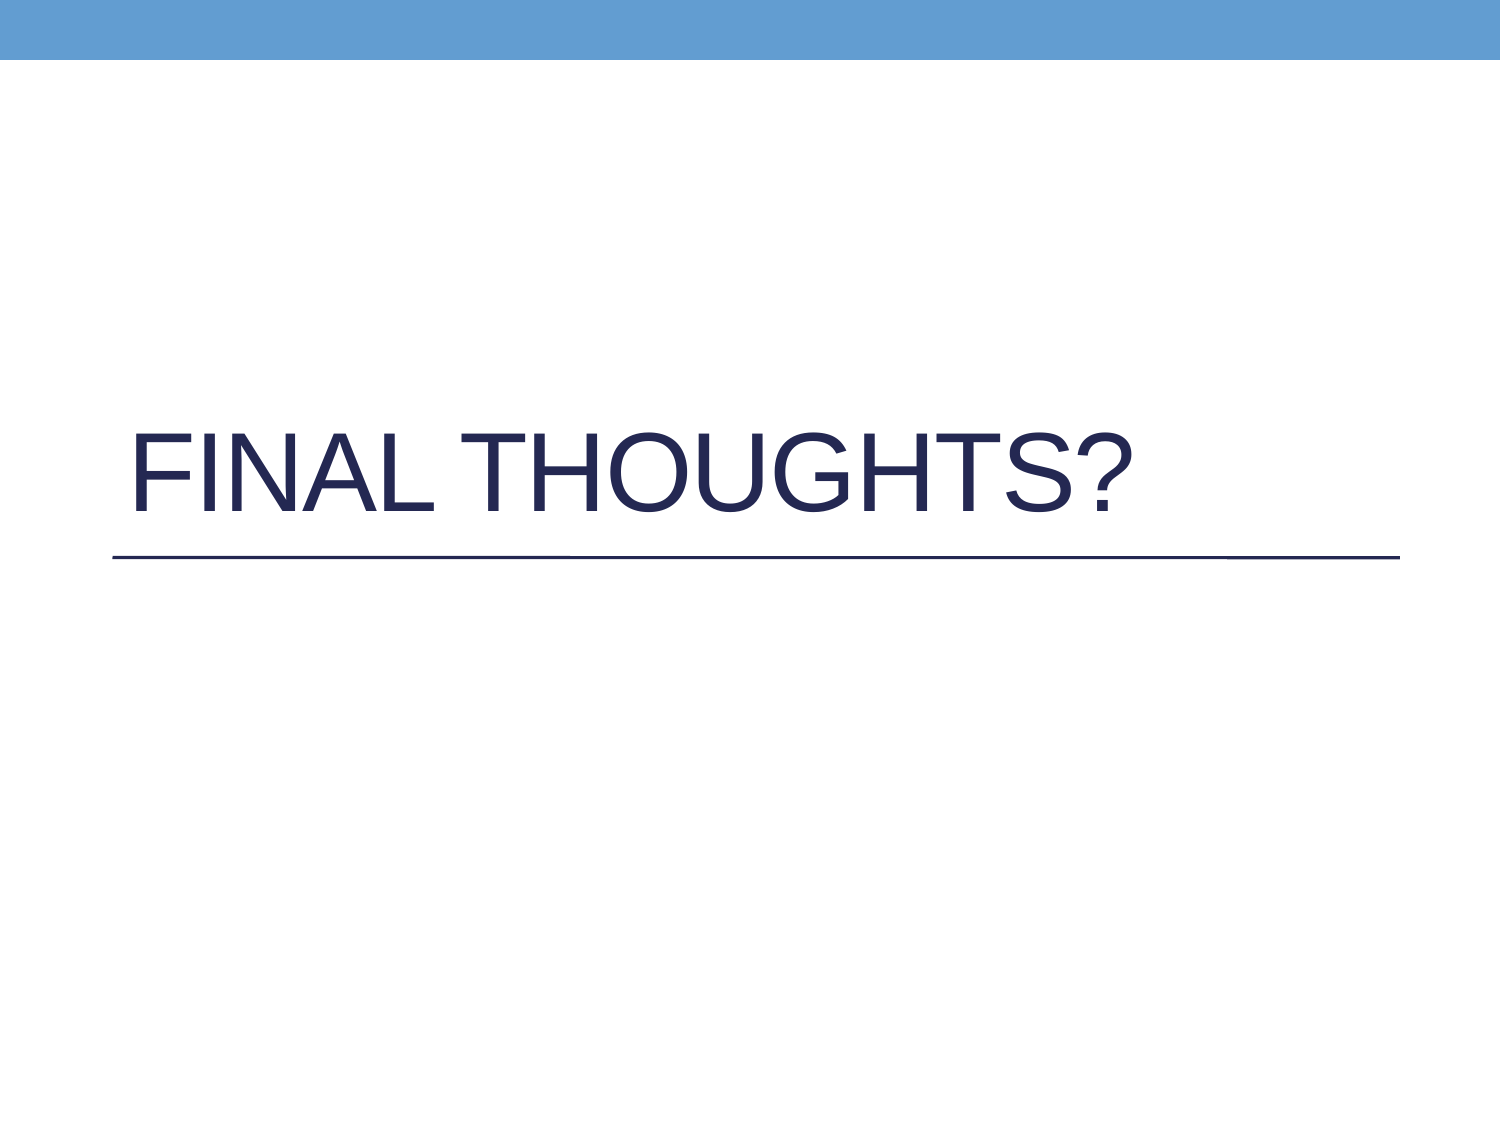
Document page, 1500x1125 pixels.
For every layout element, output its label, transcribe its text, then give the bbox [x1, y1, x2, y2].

title Final Thoughts? [112, 224, 1400, 542]
